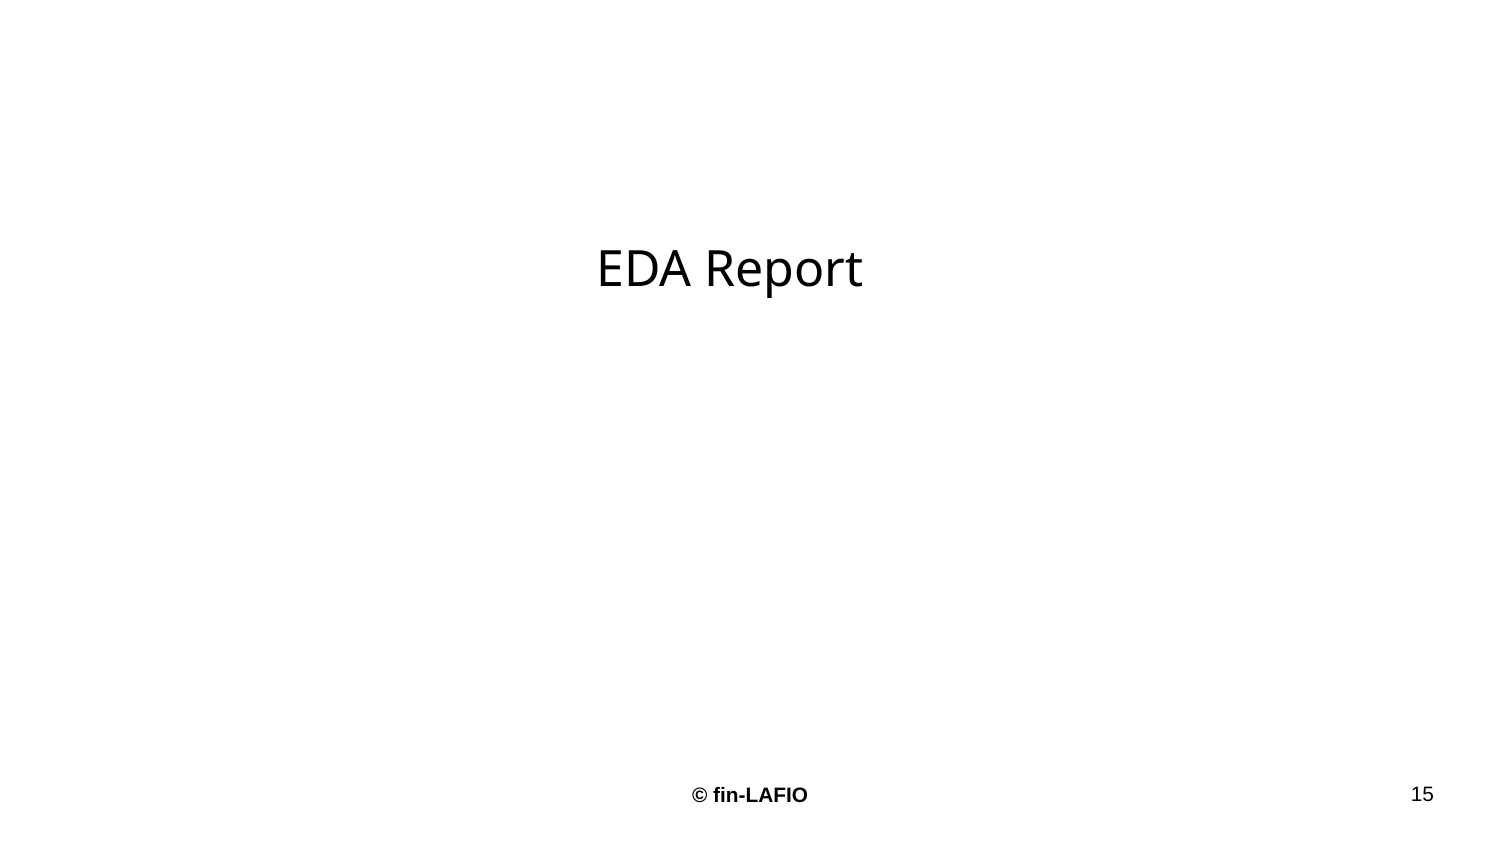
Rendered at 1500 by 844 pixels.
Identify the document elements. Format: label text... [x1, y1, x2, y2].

slide_number 15 [1282, 770, 1449, 816]
text_box EDA Report [278, 229, 1182, 305]
